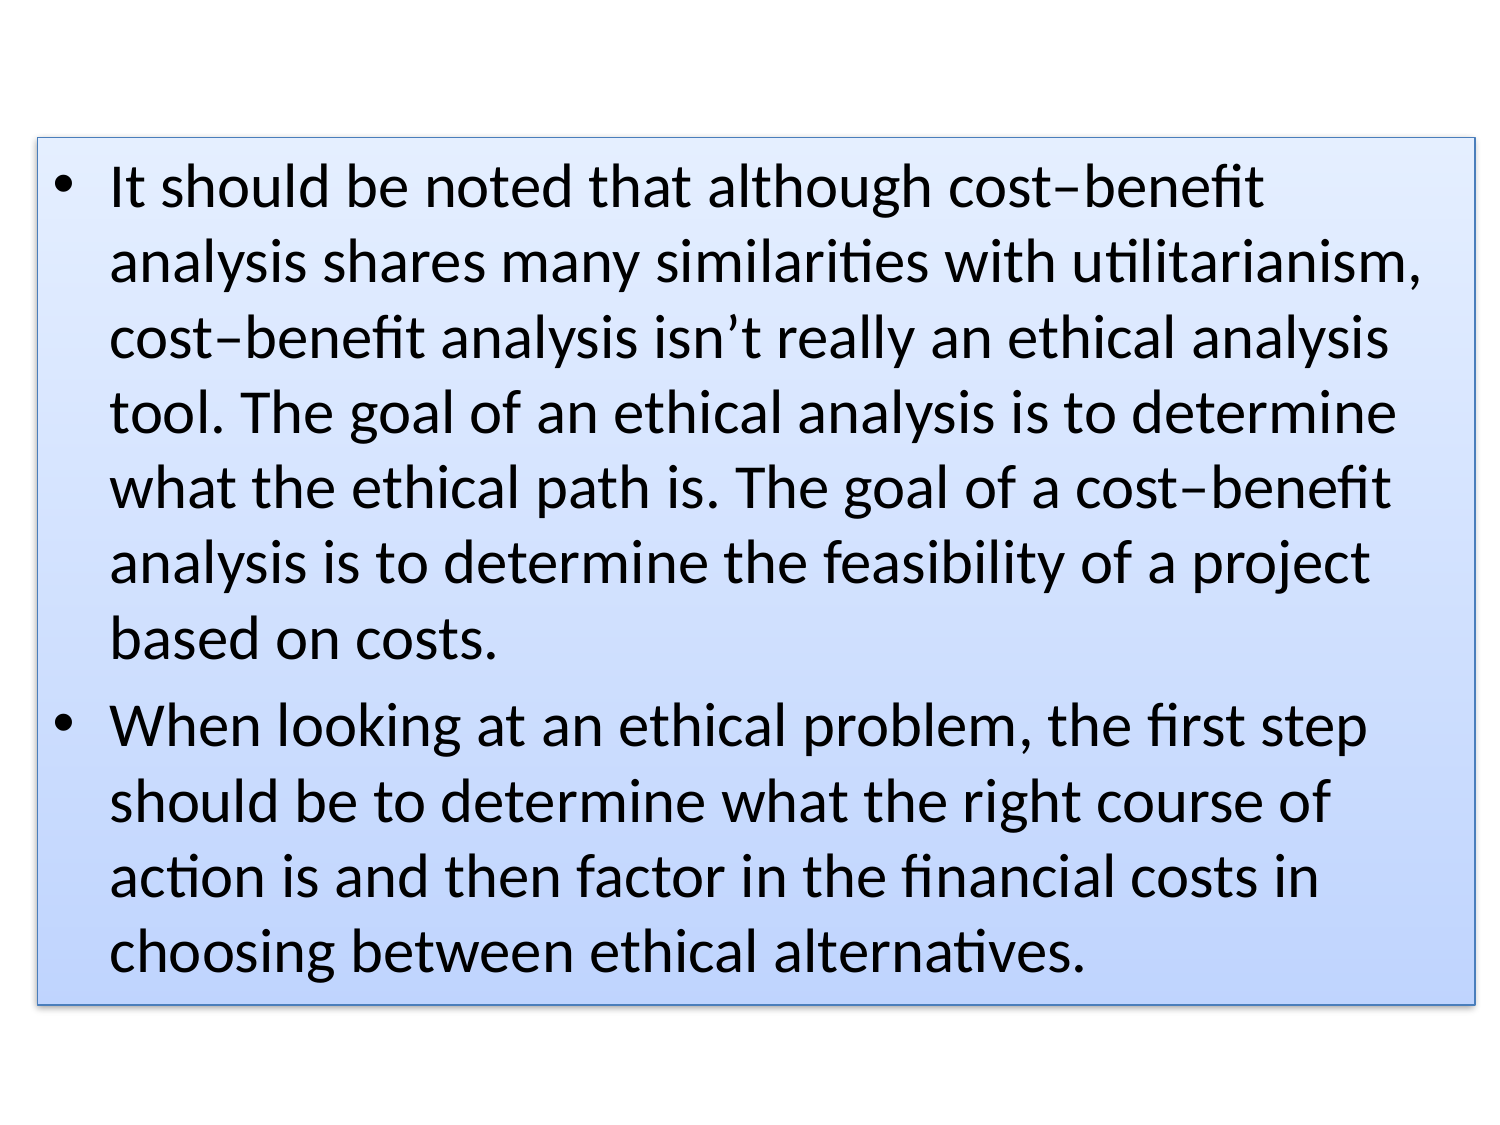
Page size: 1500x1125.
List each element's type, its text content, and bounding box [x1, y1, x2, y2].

list It should be noted that although cost–benefit analysis shares many similarities with utilitarianism, cost–benefit analysis isn’t really an ethical analysis tool. The goal of an ethical analysis is to determine what the ethical path is. The goal of a cost–benefit analysis is to determine the feasibility of a project based on costs. When looking at an ethical problem, the first step should be to determine what the right course of action is and then factor in the financial costs in choosing between ethical alternatives. [37, 137, 1476, 1006]
